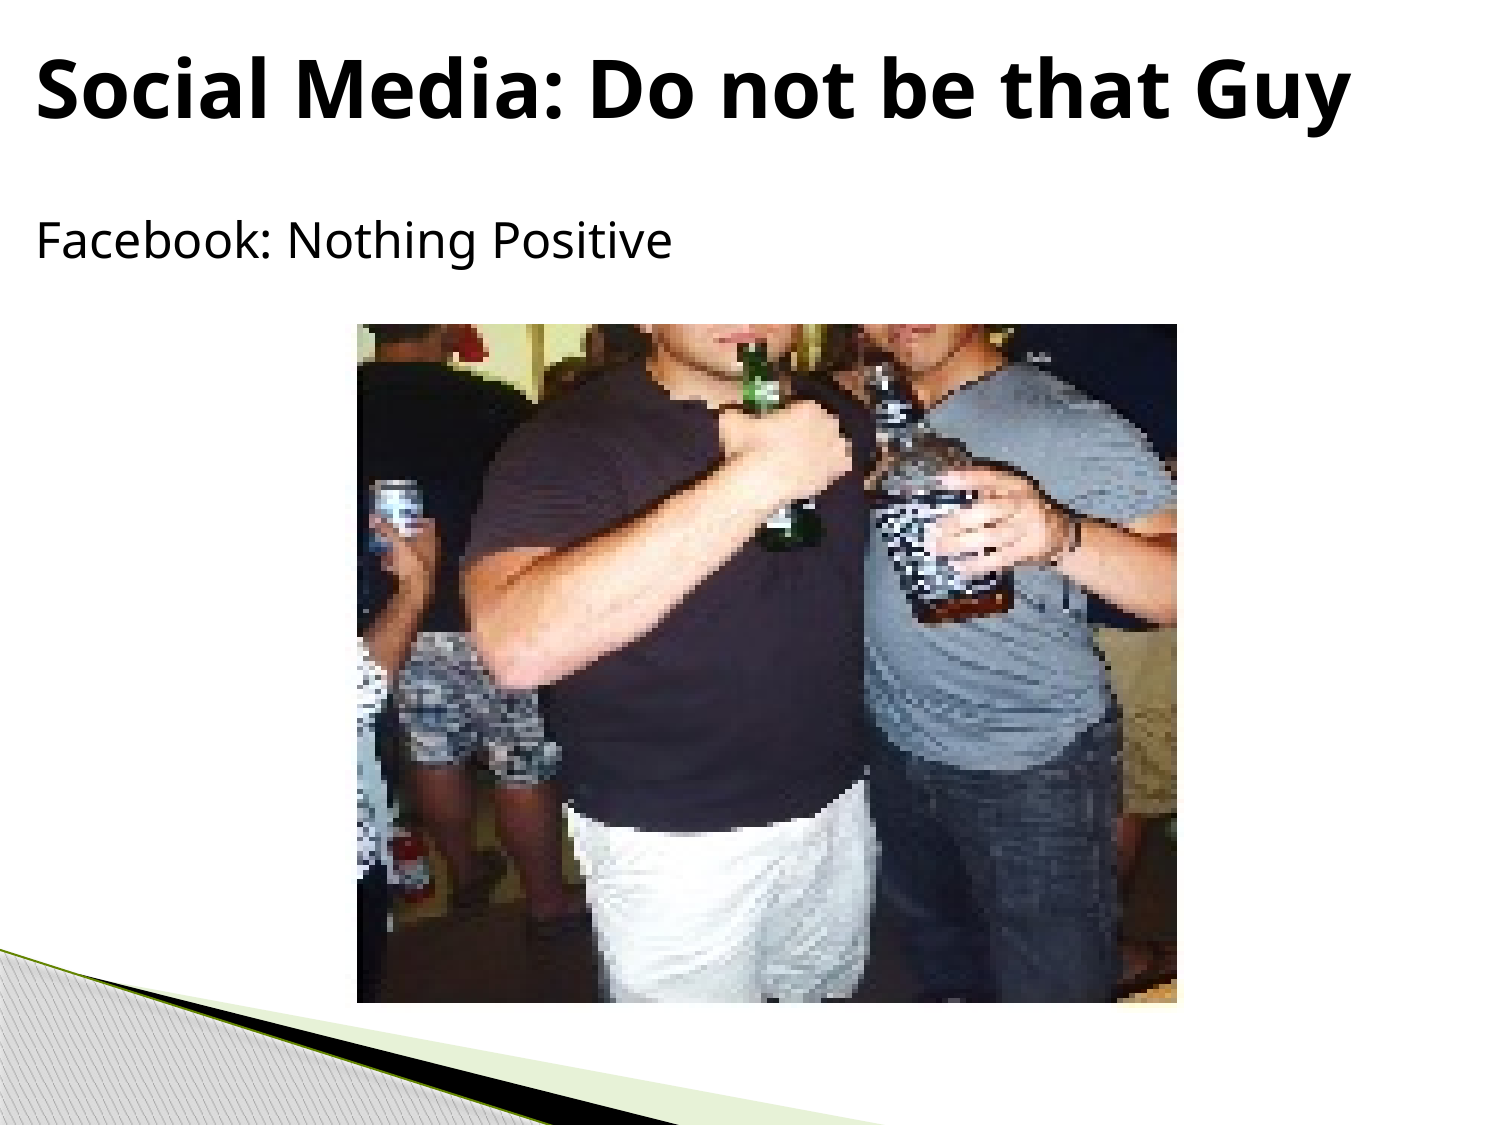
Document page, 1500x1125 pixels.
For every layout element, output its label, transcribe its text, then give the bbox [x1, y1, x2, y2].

list Facebook: Nothing Positive [35, 212, 1462, 1125]
picture [344, 324, 1185, 1014]
title Social Media: Do not be that Guy [35, 44, 1462, 178]
